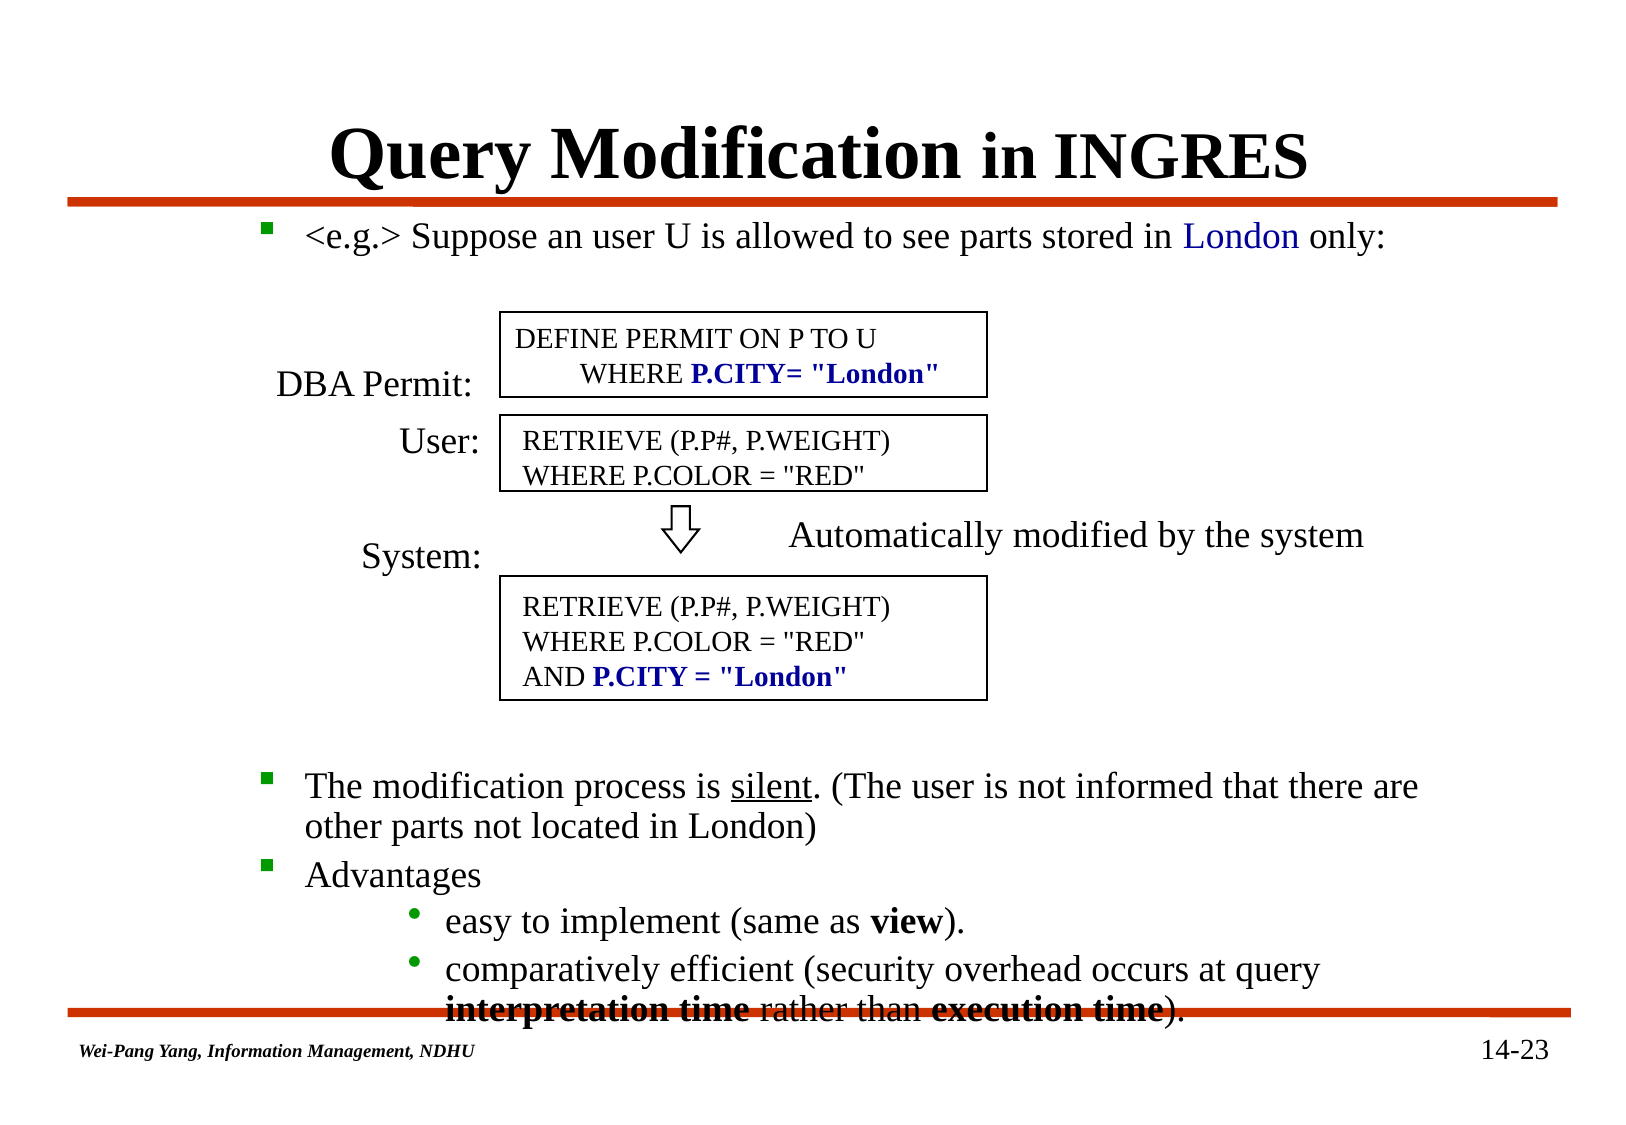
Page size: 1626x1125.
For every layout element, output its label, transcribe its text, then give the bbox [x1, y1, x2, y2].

text_box DBA Permit: User: System: [137, 275, 513, 642]
slide_number 14-23 [1225, 1023, 1565, 1099]
text_box [662, 506, 700, 553]
text_box DEFINE PERMIT ON P TO U WHERE P.CITY= "London" [513, 312, 988, 397]
title Query Modification in INGRES [148, 97, 1490, 200]
text_box RETRIEVE (P.P#, P.WEIGHT) WHERE P.COLOR = "RED" Automatically modified by the system RETRIEVE (P.P#, P.WEIGHT) WHERE P.COLOR = "RED" AND P.CITY = "London" [513, 413, 1475, 700]
text_box [513, 415, 988, 491]
list <e.g.> Suppose an user U is allowed to see parts stored in London only: The modification process is silent. (The user is not informed that there are other parts not located in London) Advantages easy to implement (same as view). comparatively efficient (security overhead occurs at query interpretation time rather than execution time). [167, 212, 1488, 988]
text_box [500, 576, 988, 700]
